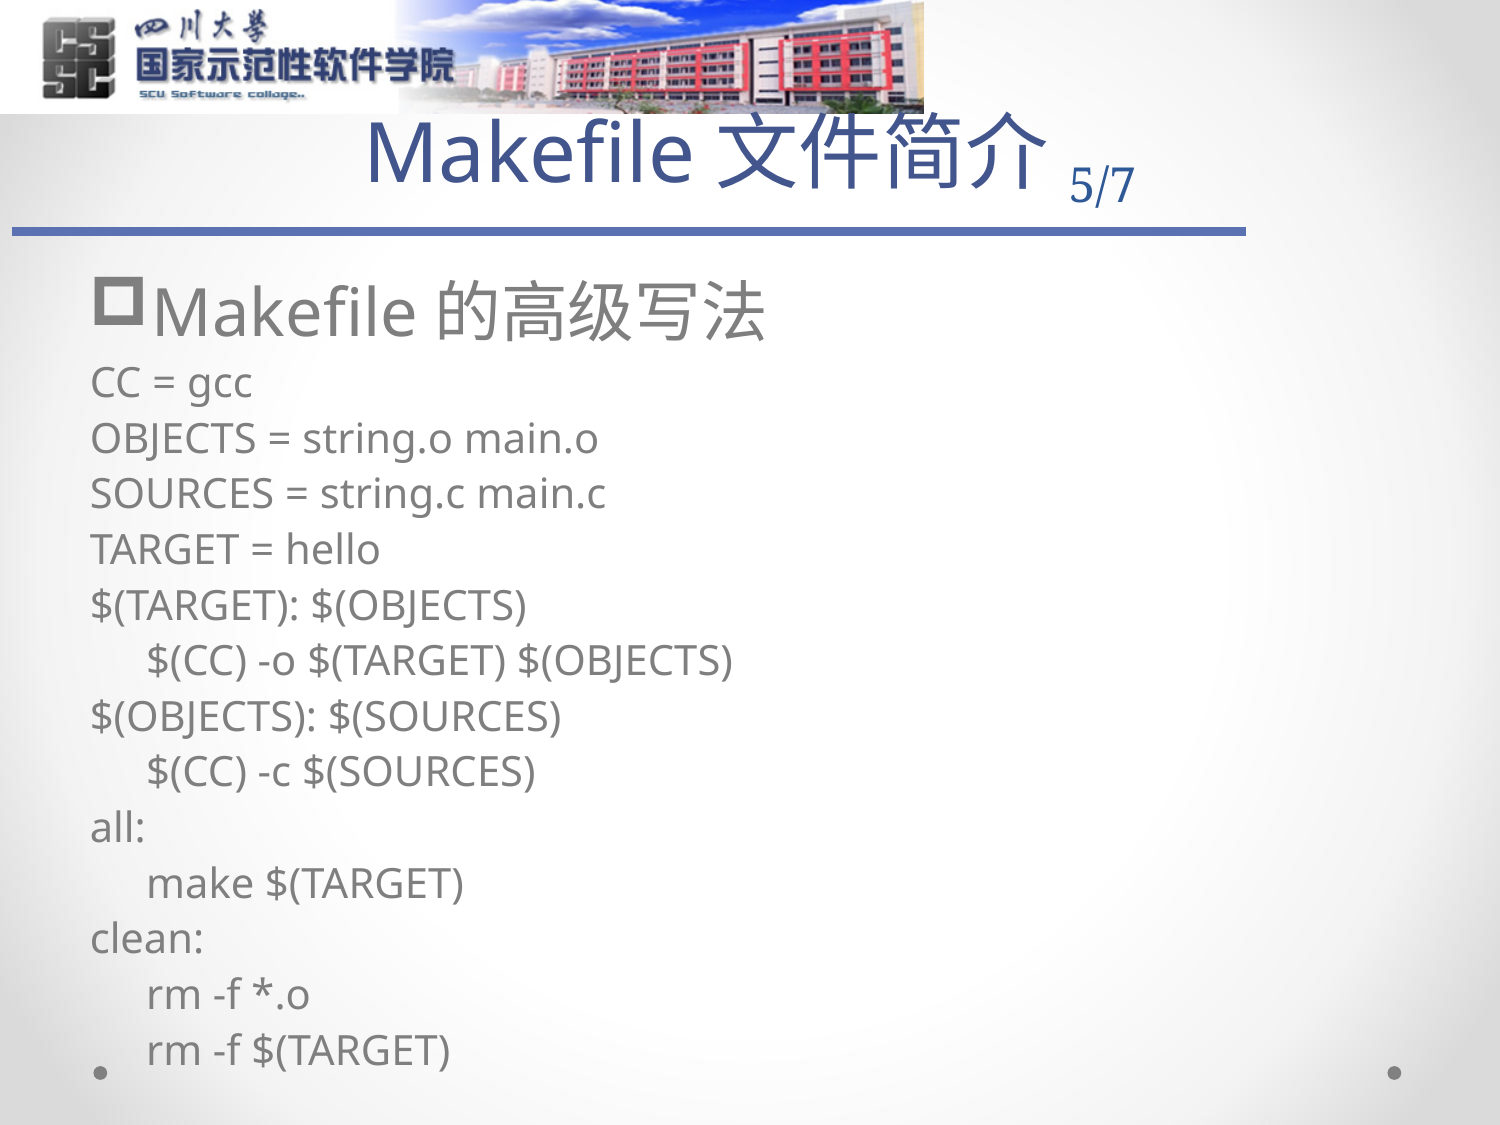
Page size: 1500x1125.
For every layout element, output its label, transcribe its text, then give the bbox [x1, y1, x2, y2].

picture [0, 0, 1500, 1125]
title Makefile文件简介5/7 [75, 137, 1425, 220]
list Makefile的高级写法 CC = gcc OBJECTS = string.o main.o SOURCES = string.c main.c TARGET = hello $(TARGET): $(OBJECTS) $(CC) -o $(TARGET) $(OBJECTS) $(OBJECTS): $(SOURCES) $(CC) -c $(SOURCES) all: make $(TARGET) clean: rm -f *.o rm -f $(TARGET) [74, 262, 1426, 1006]
